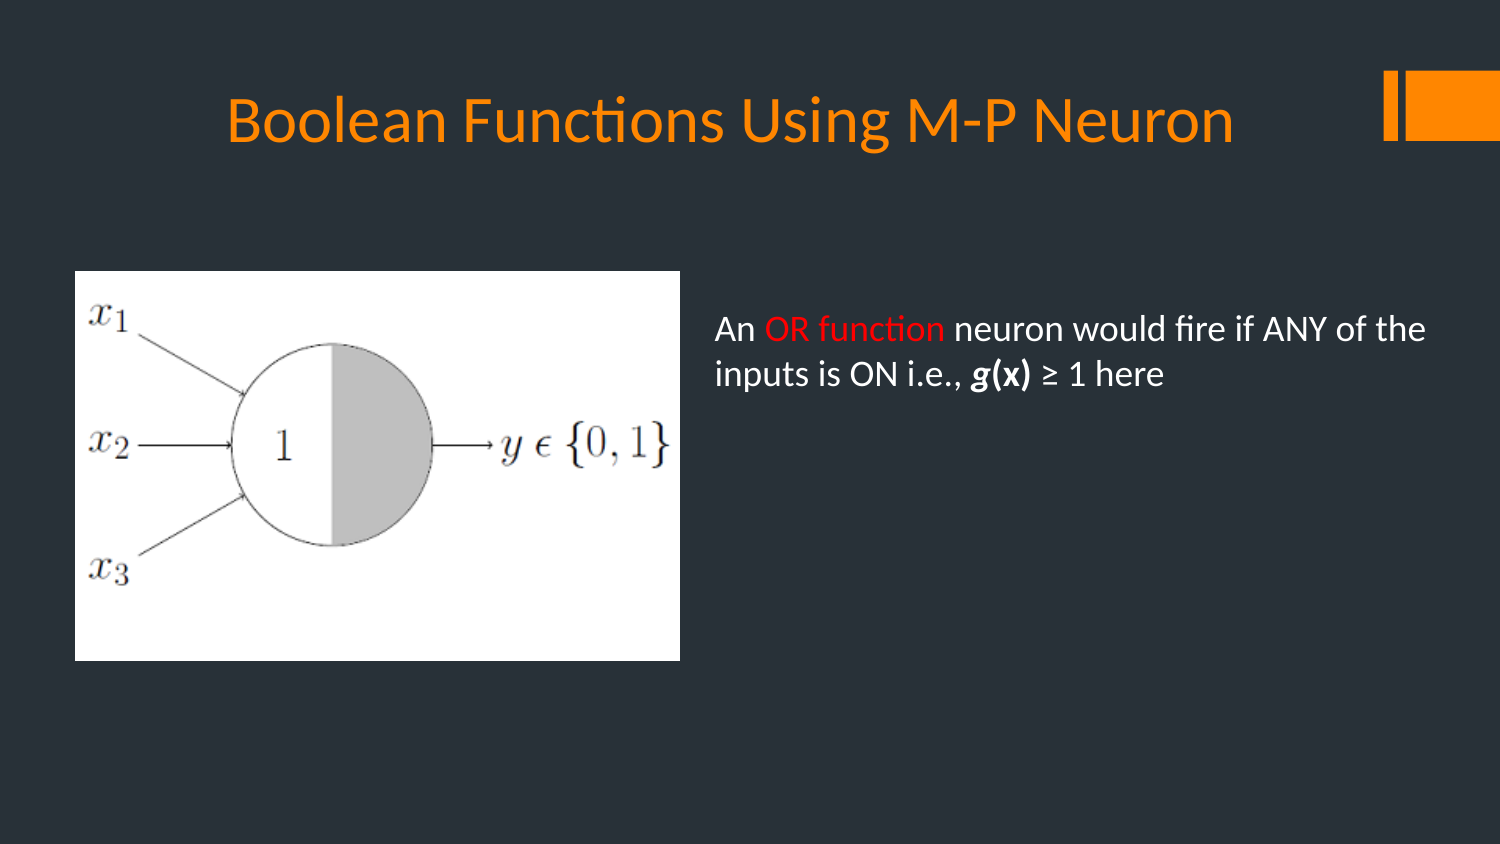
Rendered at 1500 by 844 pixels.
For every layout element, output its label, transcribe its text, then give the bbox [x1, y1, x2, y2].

title Boolean Functions Using M-P Neuron [99, 21, 1364, 164]
text_box An OR function neuron would fire if ANY of the inputs is ON i.e., g(x) ≥ 1 here [699, 296, 1450, 402]
picture [74, 271, 681, 662]
